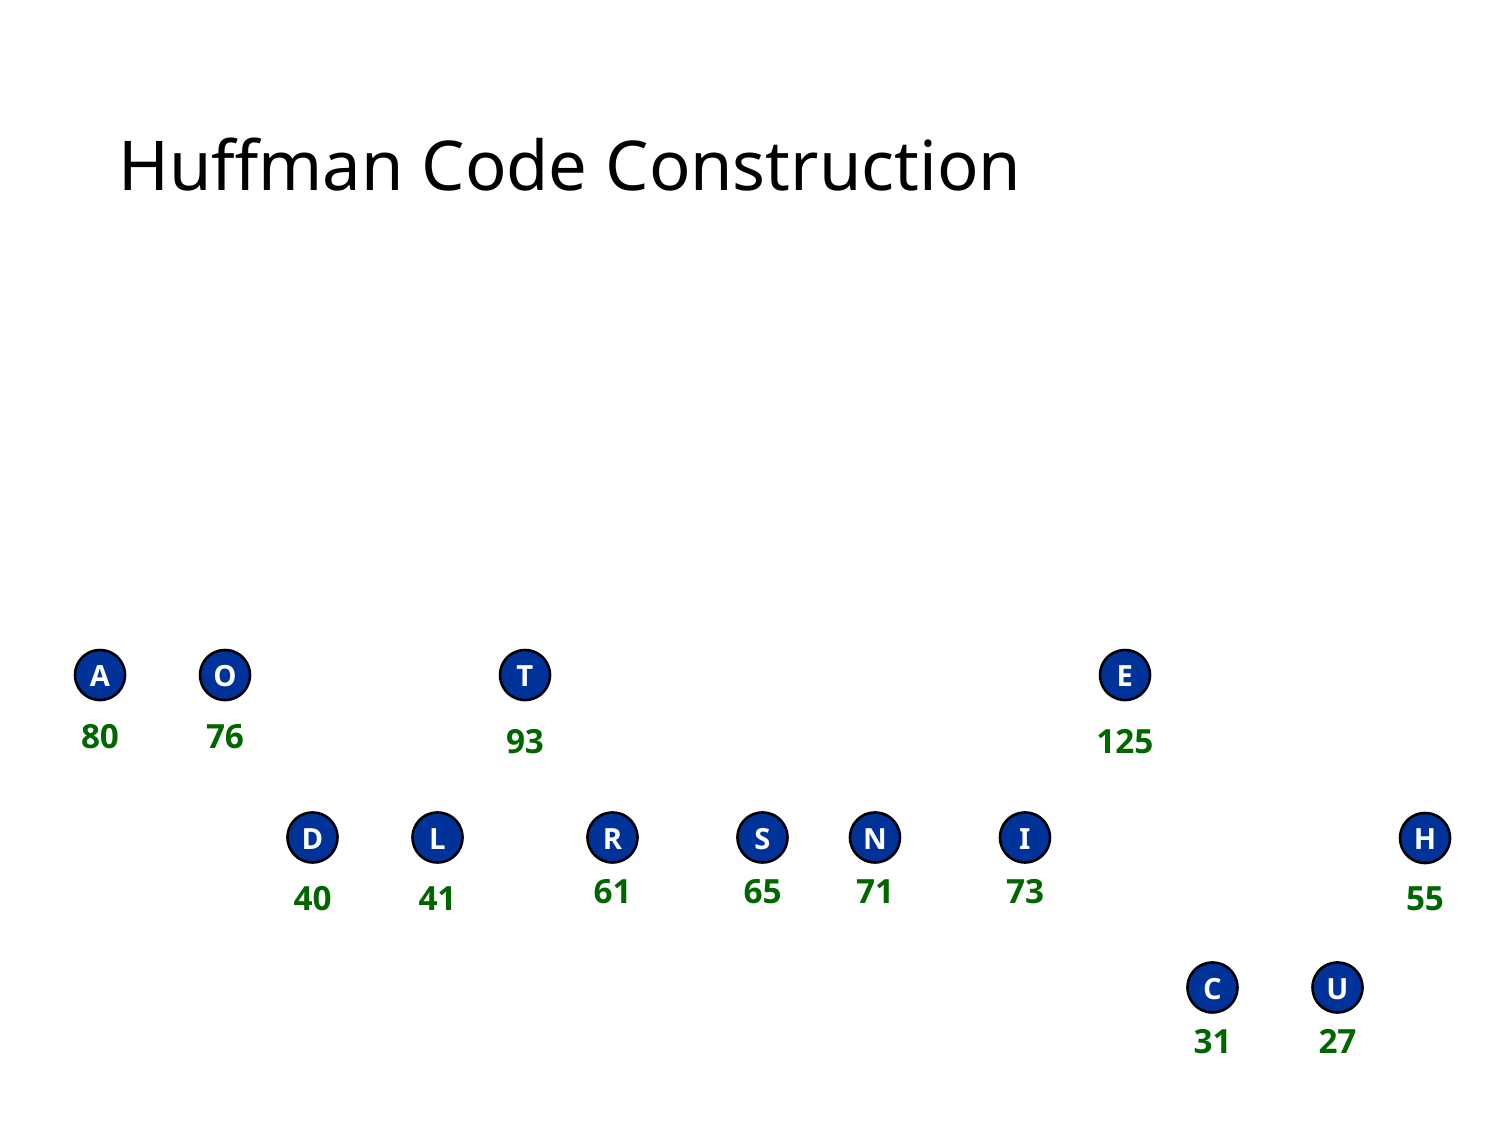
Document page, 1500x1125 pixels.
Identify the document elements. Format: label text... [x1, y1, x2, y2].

text_box 55 [1374, 869, 1475, 925]
text_box 65 [712, 862, 813, 918]
text_box L [412, 812, 463, 863]
text_box 73 [975, 862, 1075, 918]
text_box O [200, 650, 251, 701]
text_box 76 [174, 707, 275, 763]
text_box H [1400, 813, 1451, 864]
text_box 27 [1287, 1012, 1388, 1068]
text_box 40 [262, 869, 363, 925]
text_box U [1312, 962, 1363, 1012]
text_box 61 [562, 862, 663, 918]
text_box T [500, 650, 551, 701]
title Huffman Code Construction [103, 59, 1397, 278]
text_box 31 [1162, 1012, 1263, 1068]
text_box 93 [474, 712, 575, 768]
text_box C [1187, 962, 1238, 1012]
text_box N [849, 812, 901, 862]
text_box I [999, 812, 1051, 862]
text_box E [1100, 650, 1151, 701]
text_box 125 [1074, 712, 1175, 768]
text_box 80 [50, 707, 150, 763]
text_box R [587, 812, 638, 862]
text_box D [287, 812, 338, 863]
text_box 71 [825, 862, 925, 918]
text_box S [737, 812, 788, 862]
text_box 41 [387, 869, 488, 925]
text_box A [75, 650, 126, 701]
